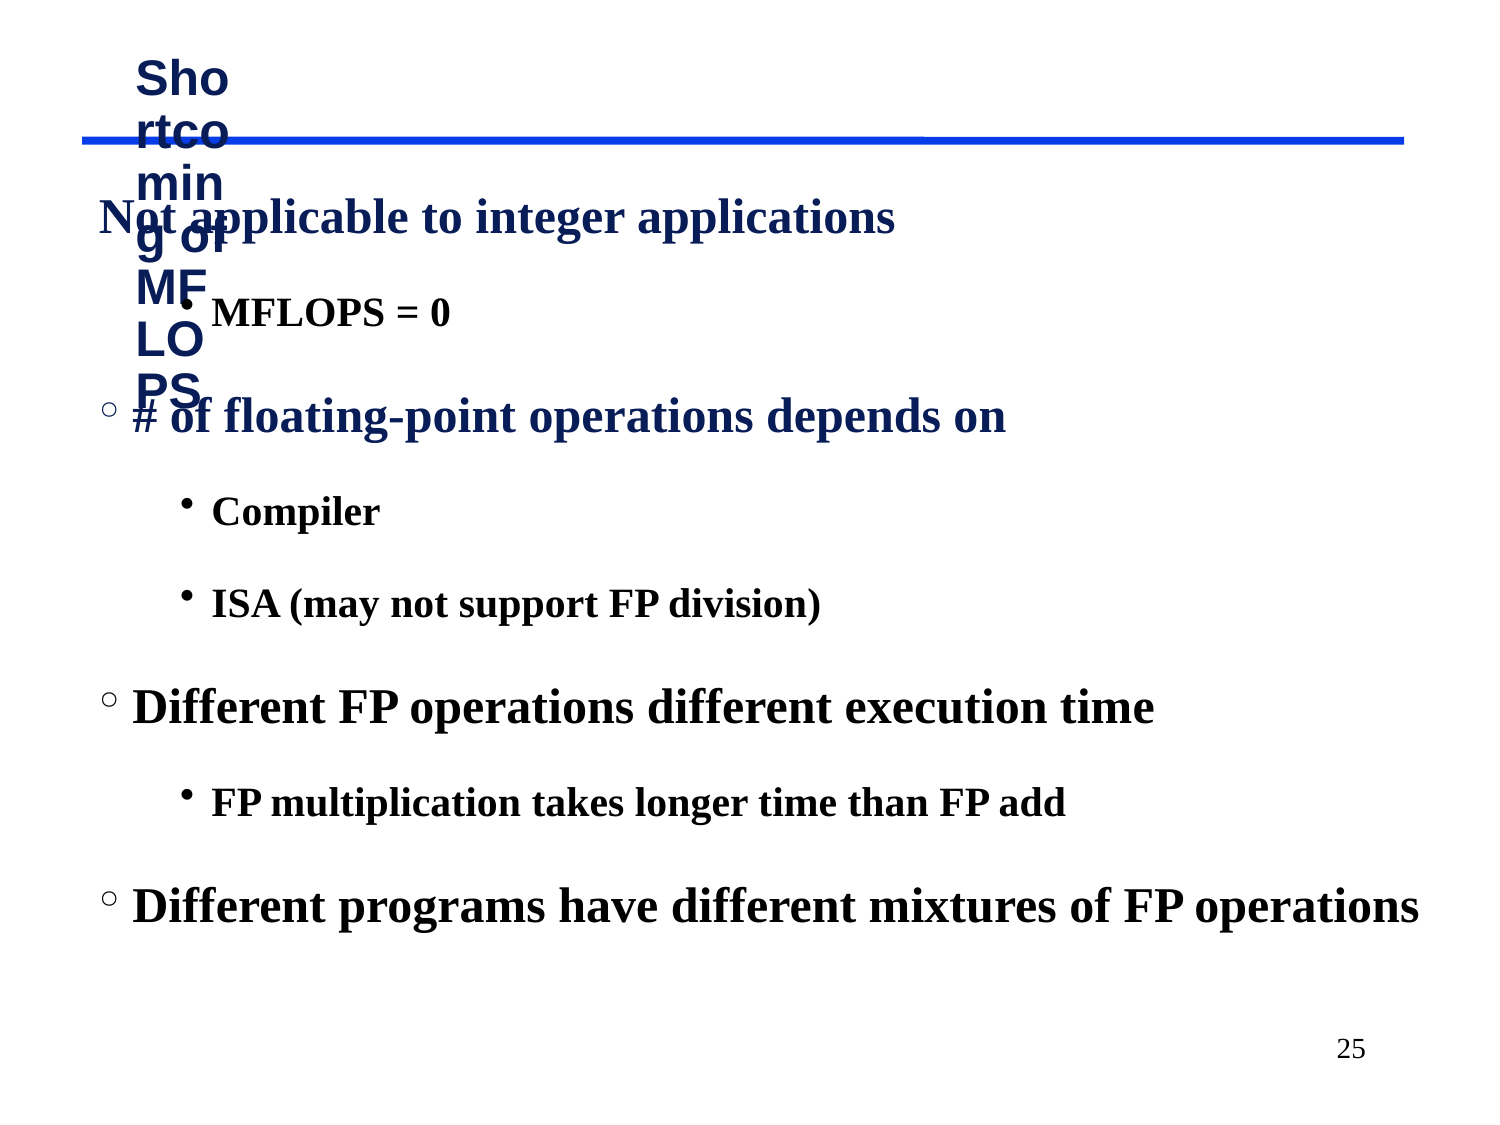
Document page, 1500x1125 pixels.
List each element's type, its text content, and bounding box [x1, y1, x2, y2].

list Not applicable to integer applications MFLOPS = 0 # of floating-point operations depends on Compiler ISA (may not support FP division) Different FP operations different execution time FP multiplication takes longer time than FP add Different programs have different mixtures of FP operations [88, 148, 1436, 958]
title Shortcoming of MFLOPS [125, 50, 249, 111]
slide_number 25 [1030, 1021, 1382, 1100]
